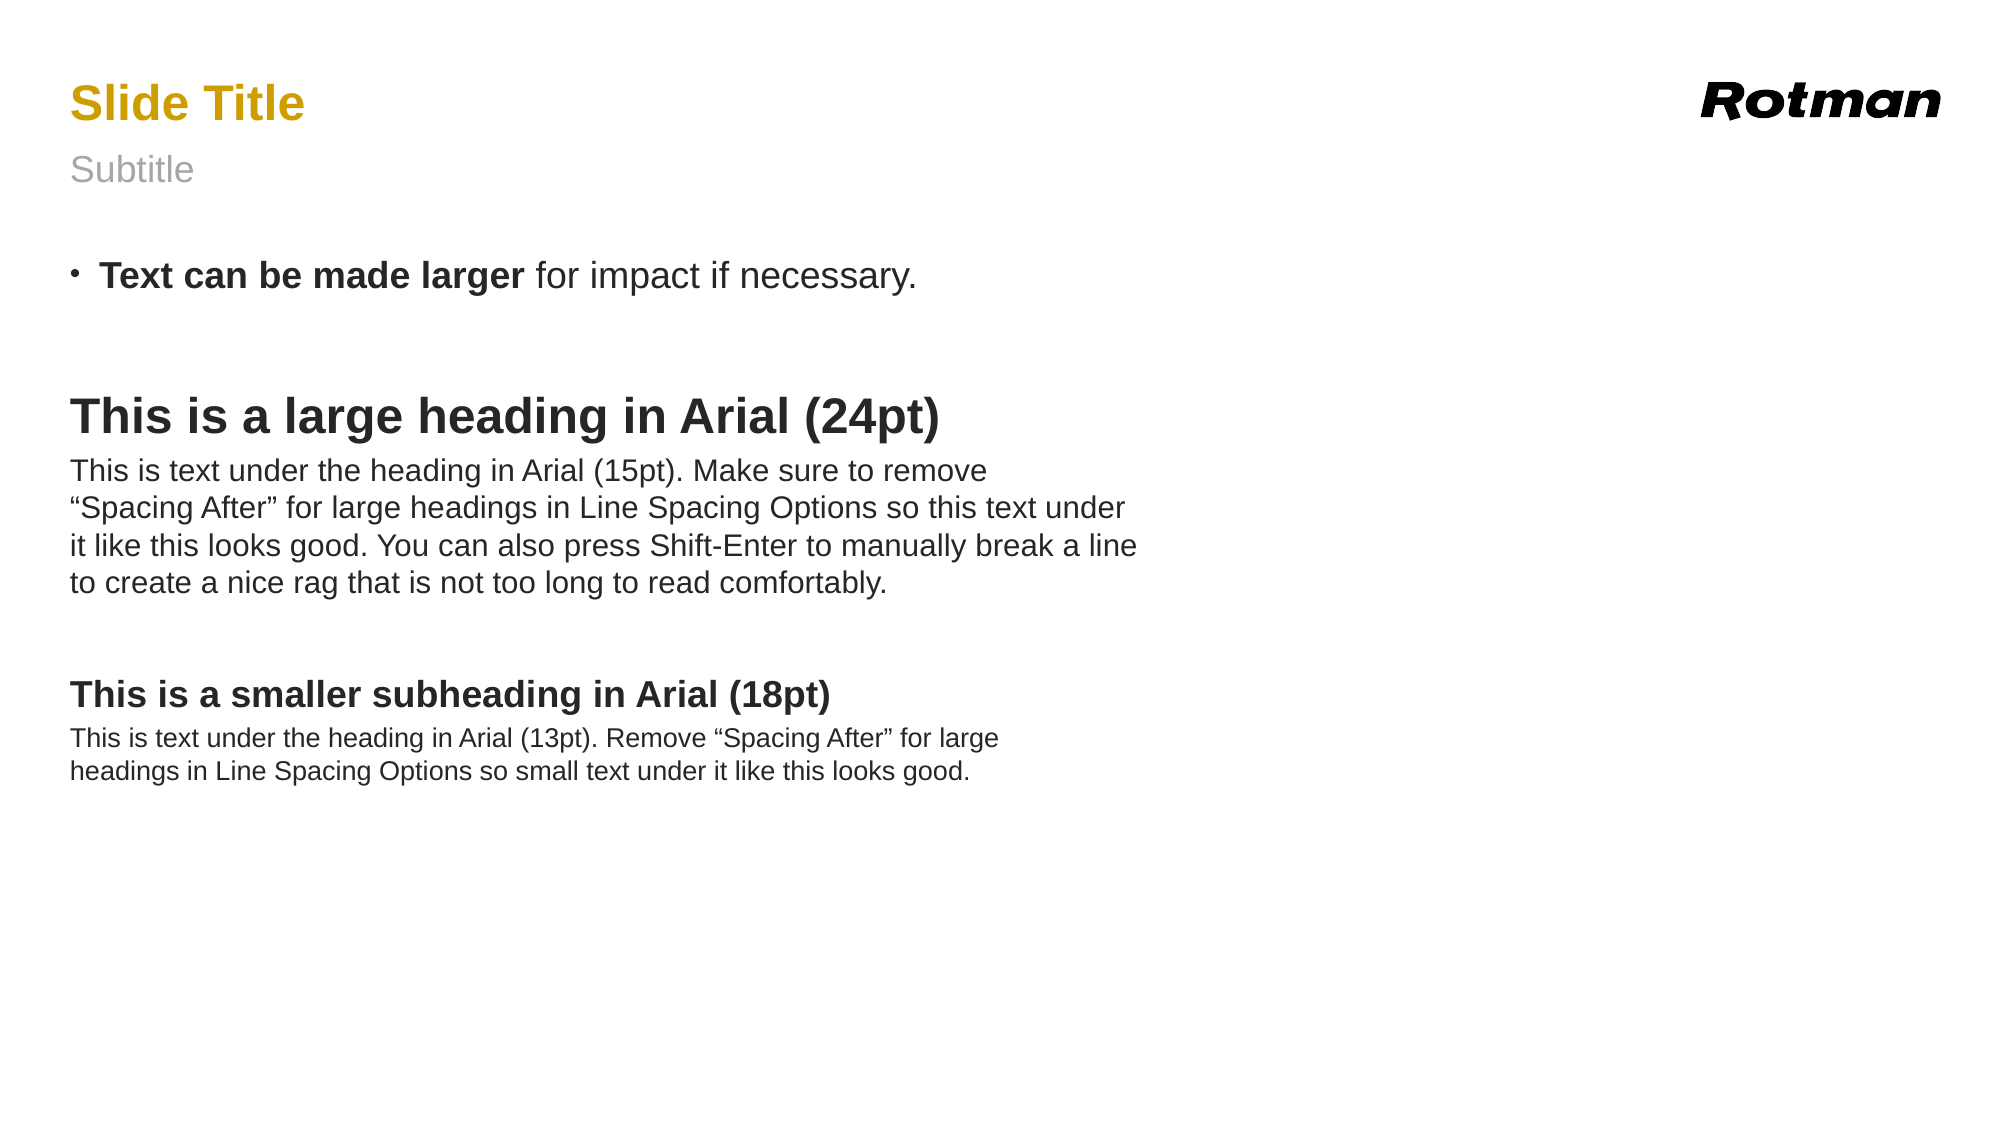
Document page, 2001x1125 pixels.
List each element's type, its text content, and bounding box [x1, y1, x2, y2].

title Slide Title [55, 45, 1630, 137]
picture [1688, 68, 1954, 138]
subtitle Subtitle [55, 137, 1630, 225]
list Text can be made larger for impact if necessary. This is a large heading in Arial (24pt) This is text under the heading in Arial (15pt). Make sure to remove “Spacing After” for large headings in Line Spacing Options so this text under it like this looks good. You can also press Shift-Enter to manually break a line to create a nice rag that is not too long to read comfortably. This is a smaller subheading in Arial (18pt) This is text under the heading in Arial (13pt). Remove “Spacing After” for large headings in Line Spacing Options so small text under it like this looks good. [55, 243, 1945, 1024]
